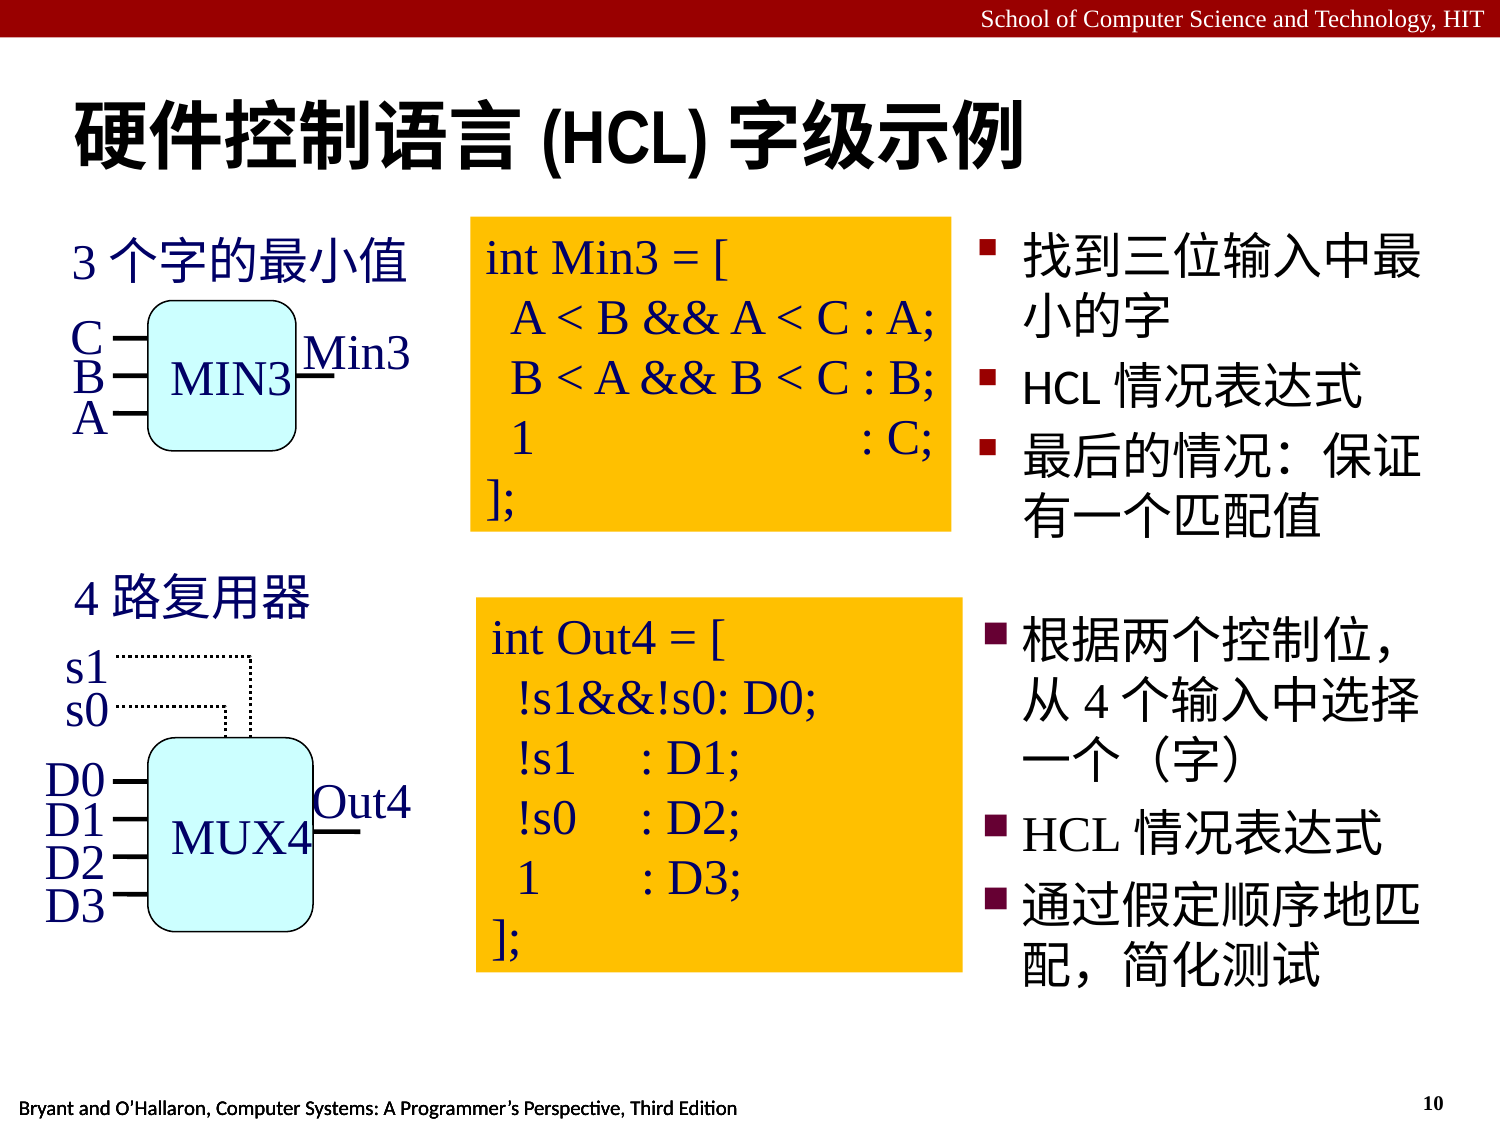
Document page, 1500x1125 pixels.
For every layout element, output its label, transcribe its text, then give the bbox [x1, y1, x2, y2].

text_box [29, 557, 437, 942]
title 硬件控制语言(HCL)字级示例 [56, 69, 1500, 199]
list 找到三位输入中最小的字 HCL情况表达式 最后的情况：保证有一个匹配值 [884, 216, 1483, 593]
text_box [55, 222, 434, 454]
text_box int Out4 = [ !s1&&!s0: D0; !s1 : D1; !s0 : D2; 1 : D3; ]; [476, 597, 963, 973]
text_box 根据两个控制位，从4个输入中选择一个（字） HCL情况表达式 通过假定顺序地匹配，简化测试 [885, 601, 1461, 1039]
text_box int Min3 = [ A < B && A < C : A; B < A && B < C : B; 1 : C; ]; [470, 216, 952, 532]
